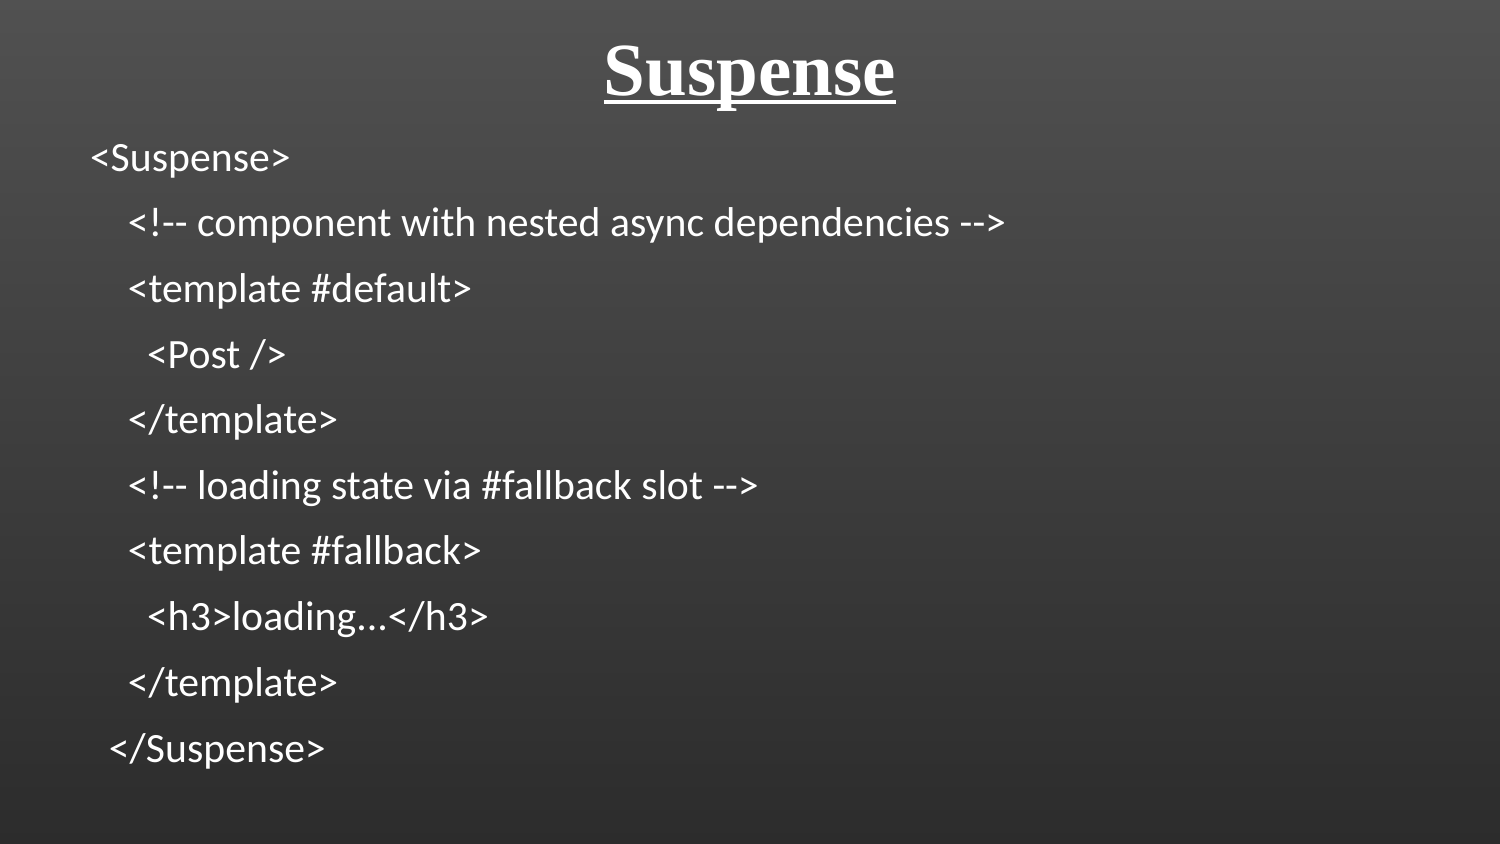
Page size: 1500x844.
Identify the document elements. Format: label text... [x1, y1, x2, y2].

list <Suspense> <!-- component with nested async dependencies --> <template #default> <Post /> </template> <!-- loading state via #fallback slot --> <template #fallback> <h3>loading...</h3> </template> </Suspense> [75, 122, 1425, 822]
text_box Suspense [74, 9, 1425, 122]
